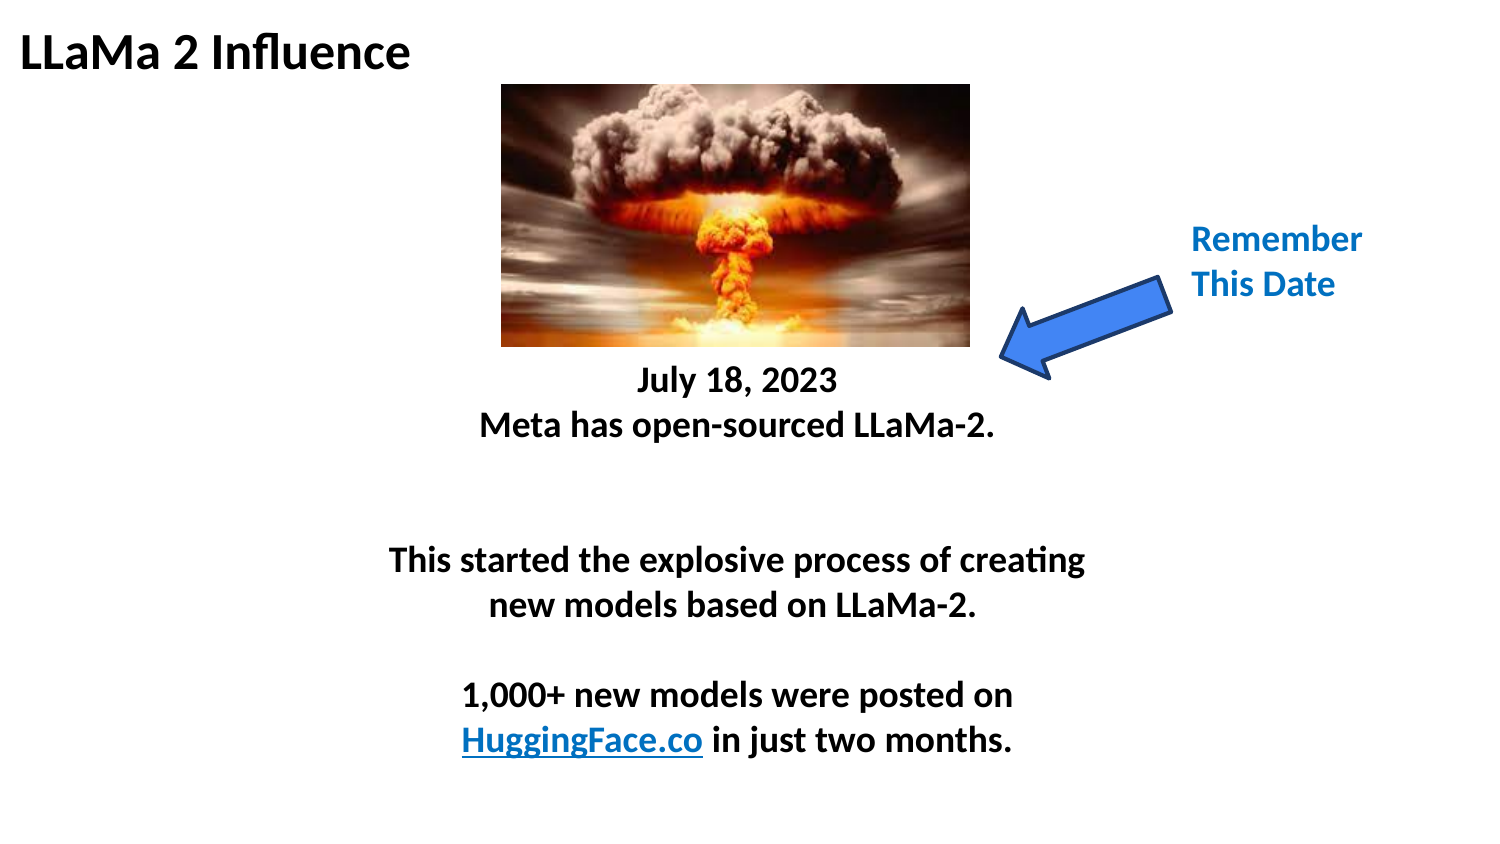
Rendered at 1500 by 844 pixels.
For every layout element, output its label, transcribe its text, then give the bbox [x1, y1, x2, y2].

text_box Remember This Date [1176, 198, 1413, 319]
text_box [998, 274, 1174, 381]
text_box LLaMa 2 Influence [5, 2, 502, 95]
picture [500, 84, 971, 348]
text_box July 18, 2023 Meta has open-sourced LLaMa-2. This started the explosive process of creating new models based on LLaMa-2. 1,000+ new models were posted on HuggingFace.co in just two months. [350, 340, 1125, 776]
